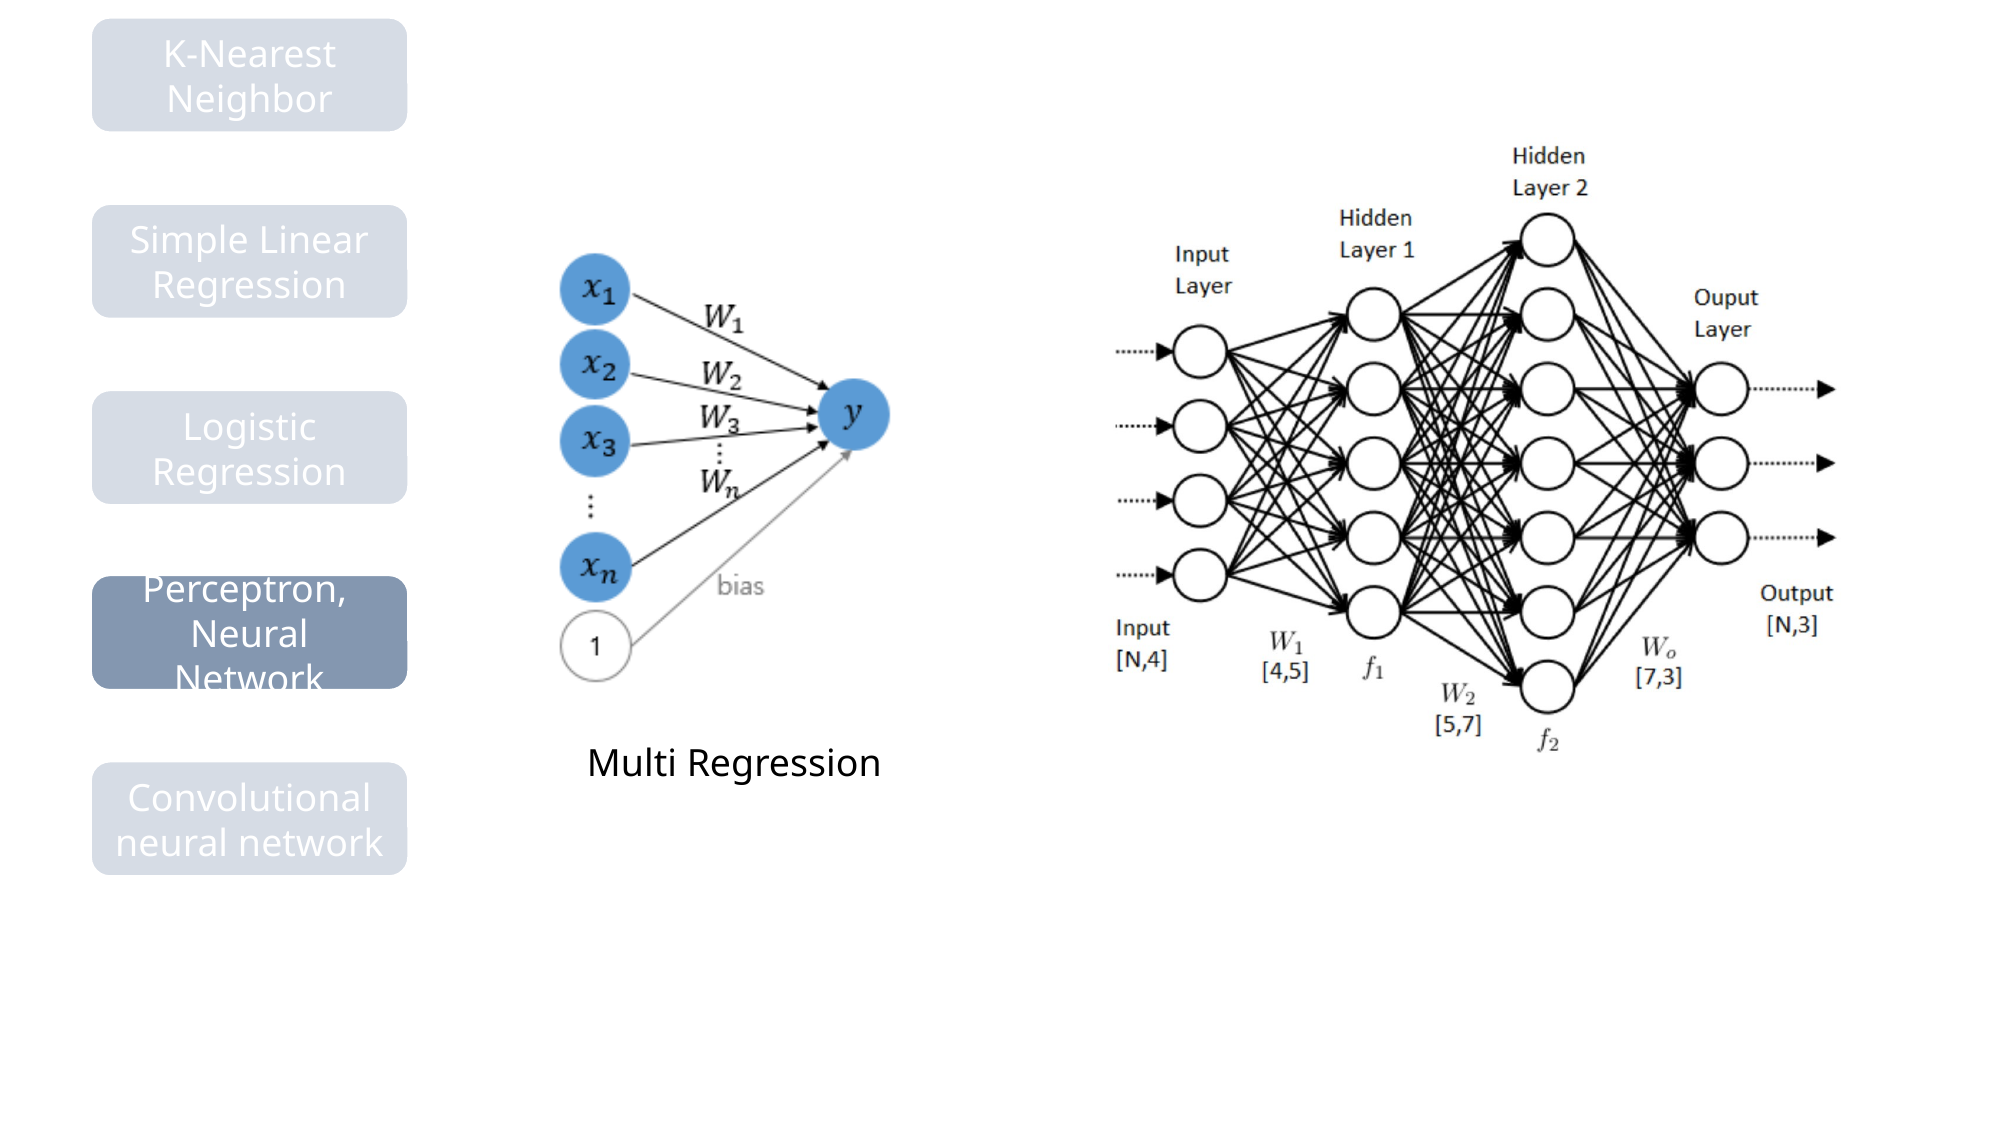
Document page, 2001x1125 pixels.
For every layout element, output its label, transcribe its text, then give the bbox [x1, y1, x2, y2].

text_box Multi Regression [572, 731, 897, 791]
text_box Simple Linear Regression [89, 202, 410, 320]
text_box Logistic Regression [89, 389, 410, 507]
text_box Convolutional neural network [89, 760, 410, 878]
text_box Perceptron, Neural Network [89, 574, 410, 692]
text_box K-Nearest Neighbor [89, 16, 410, 134]
picture [494, 250, 951, 690]
picture [1108, 137, 1842, 758]
